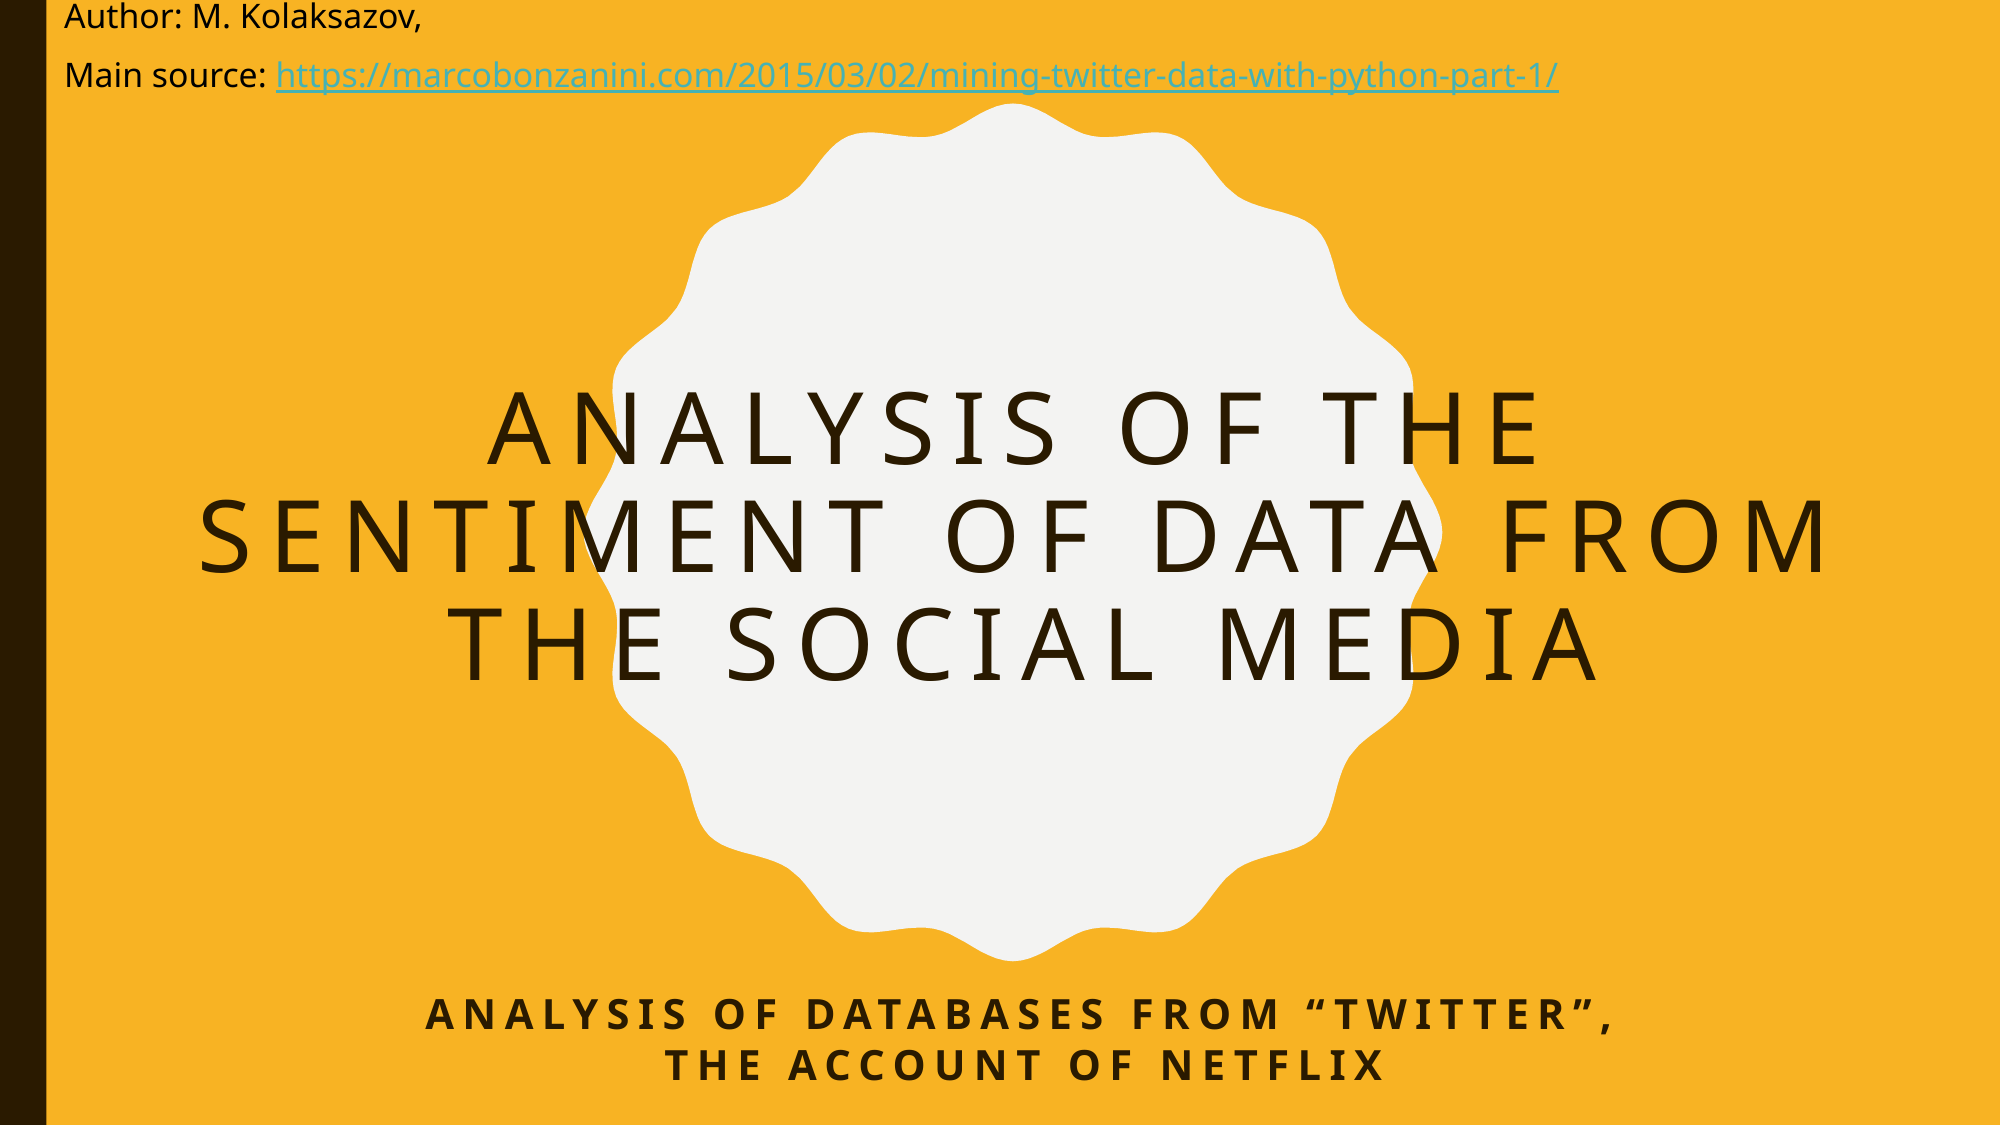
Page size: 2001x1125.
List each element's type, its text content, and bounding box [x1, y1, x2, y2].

text_box Author: M. Kolaksazov, Main source: https://marcobonzanini.com/2015/03/02/mining-twitter-data-with-python-part-1/ [49, 0, 1602, 128]
subtitle Analysis of databases from “Twitter”, the account of Netflix [363, 980, 1684, 1103]
title ANALYSIS OF THE SENTIMENT OF DATA FROM THE SOCIAL MEDIA [176, 180, 1870, 902]
